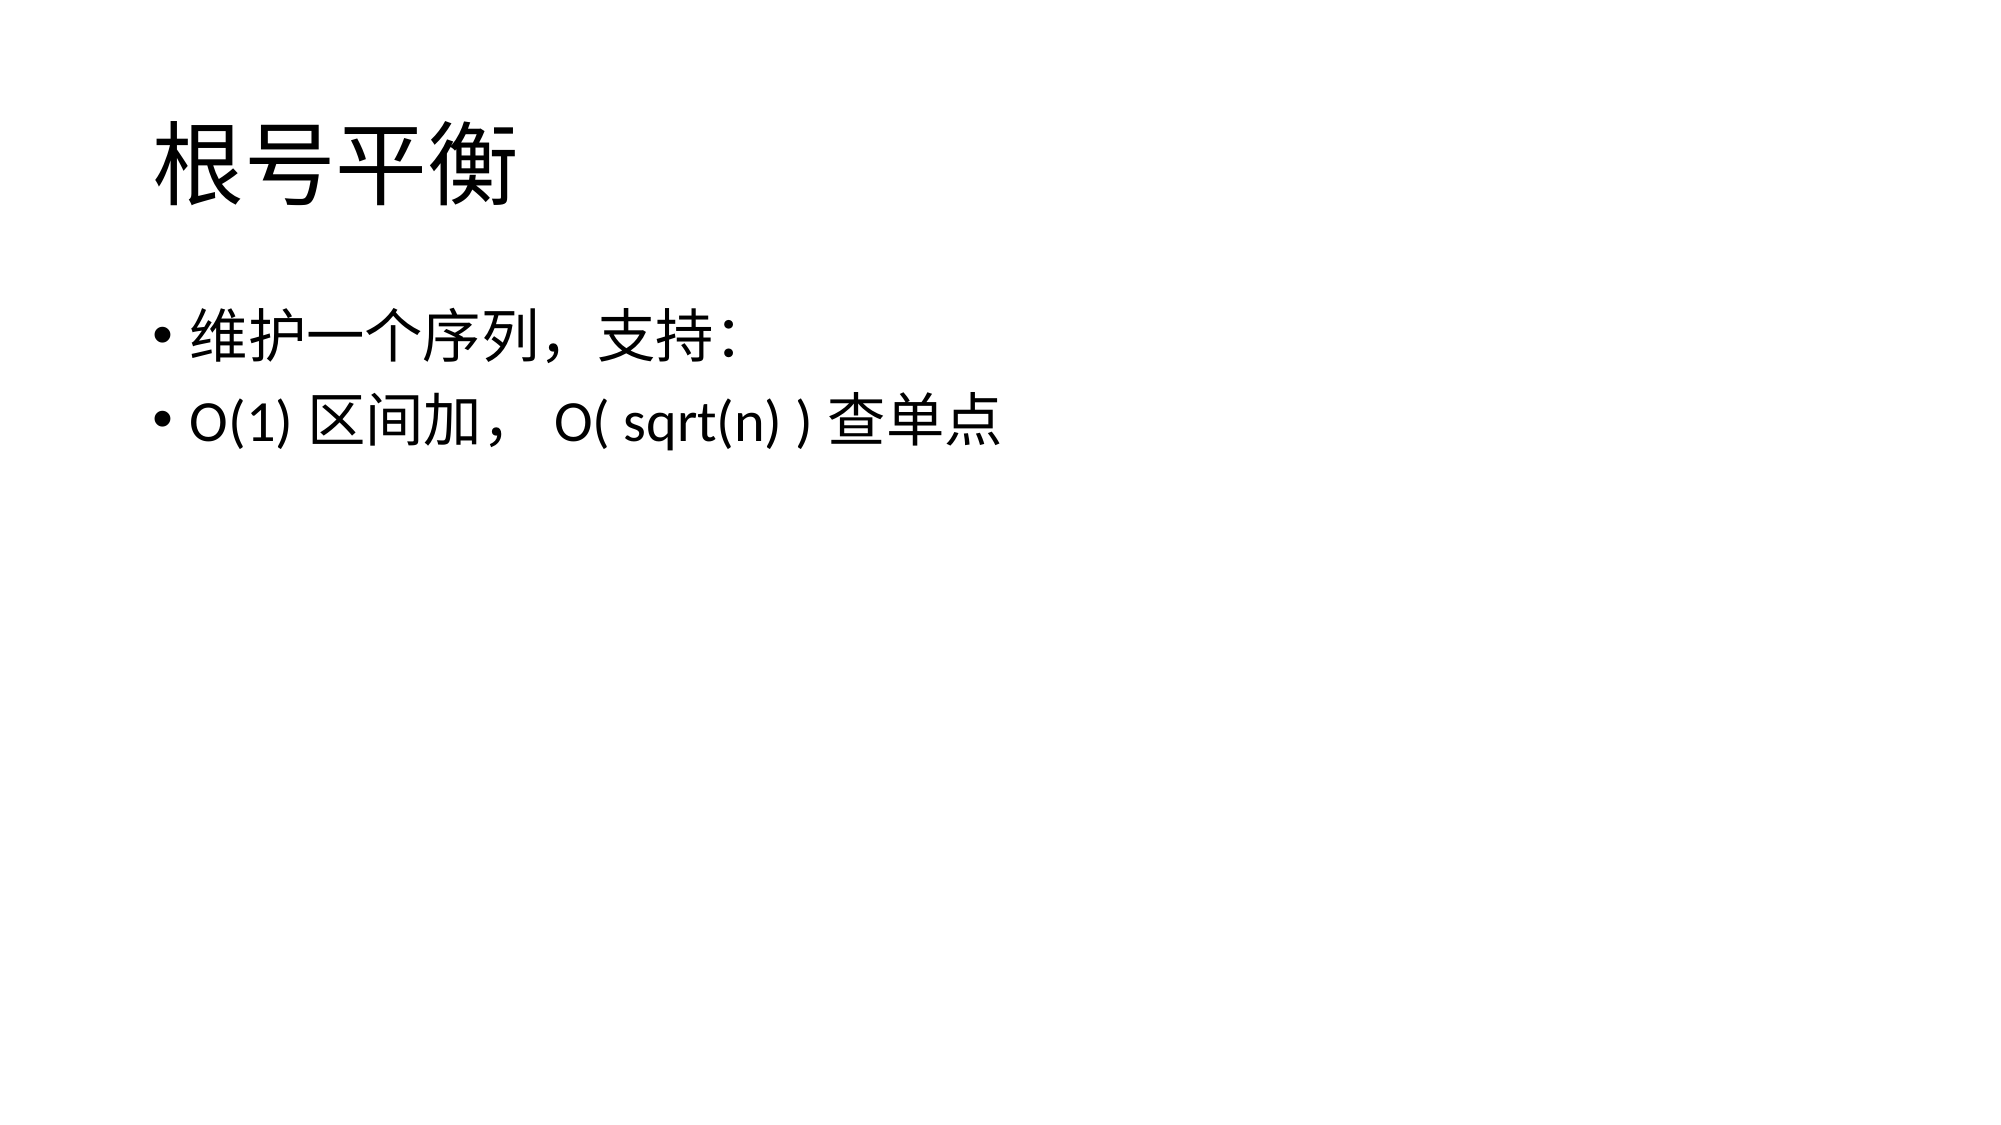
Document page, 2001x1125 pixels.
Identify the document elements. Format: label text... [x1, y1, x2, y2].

list 维护一个序列，支持： O(1)区间加，O( sqrt(n) )查单点 [137, 299, 1863, 1014]
title 根号平衡 [137, 59, 1863, 278]
